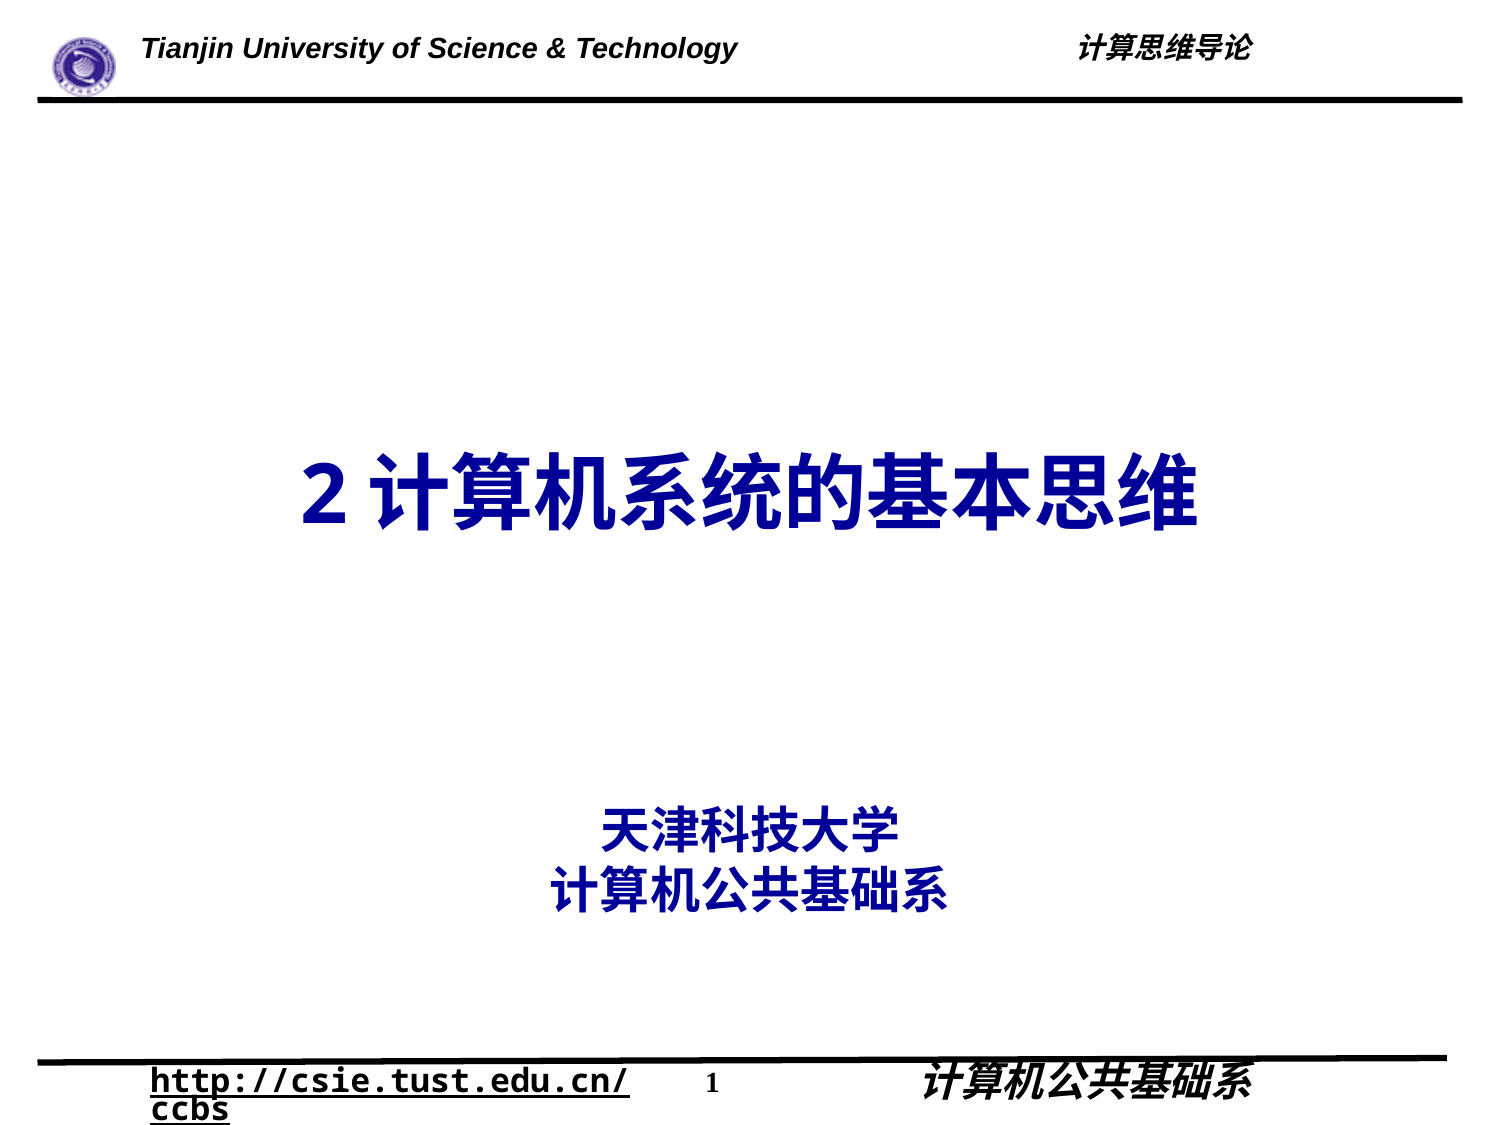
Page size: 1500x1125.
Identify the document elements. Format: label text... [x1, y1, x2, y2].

footer 1 [474, 1055, 951, 1107]
subtitle 天津科技大学 计算机公共基础系 [225, 791, 1275, 929]
picture [52, 37, 116, 97]
title 2计算机系统的基本思维 [112, 349, 1388, 591]
